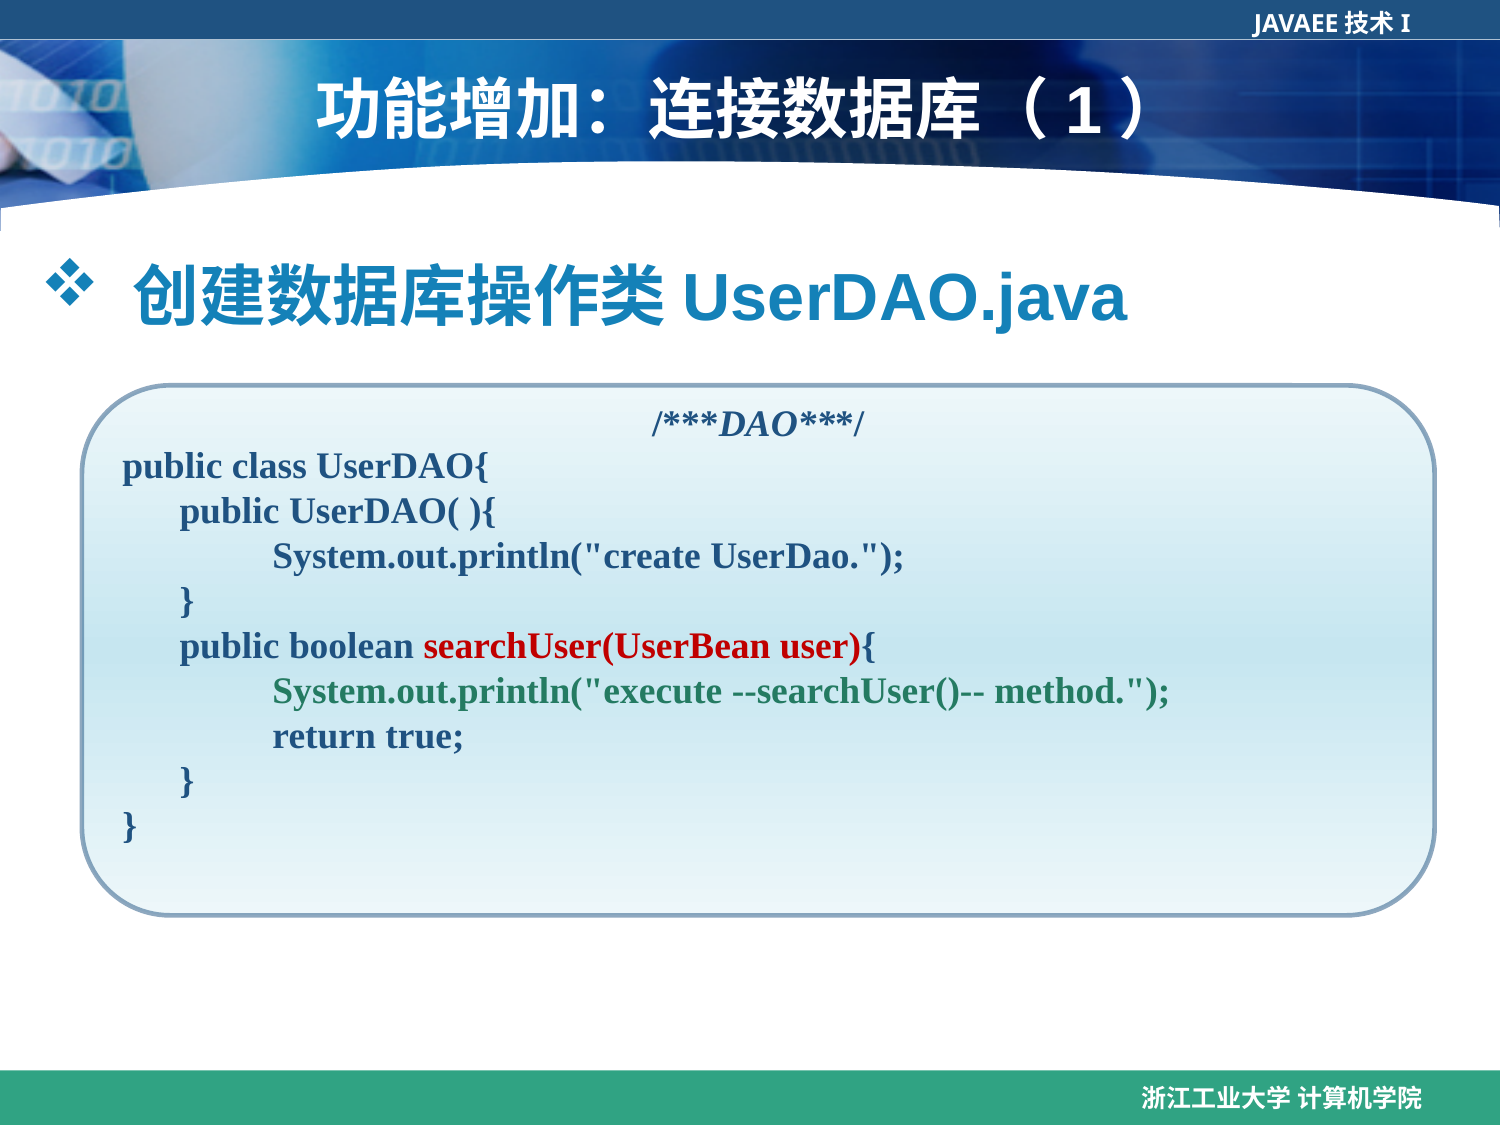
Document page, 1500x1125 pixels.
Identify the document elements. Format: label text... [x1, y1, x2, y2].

picture [0, 40, 1500, 208]
title 功能增加：连接数据库（1） [74, 52, 1426, 163]
text_box /***DAO***/ public class UserDAO{ public UserDAO( ){ System.out.println("create UserDao."); } public boolean searchUser(UserBean user){ System.out.println("execute --searchUser()-- method."); return true; } } [81, 385, 1435, 916]
list 创建数据库操作类UserDAO.java [25, 228, 1491, 1038]
